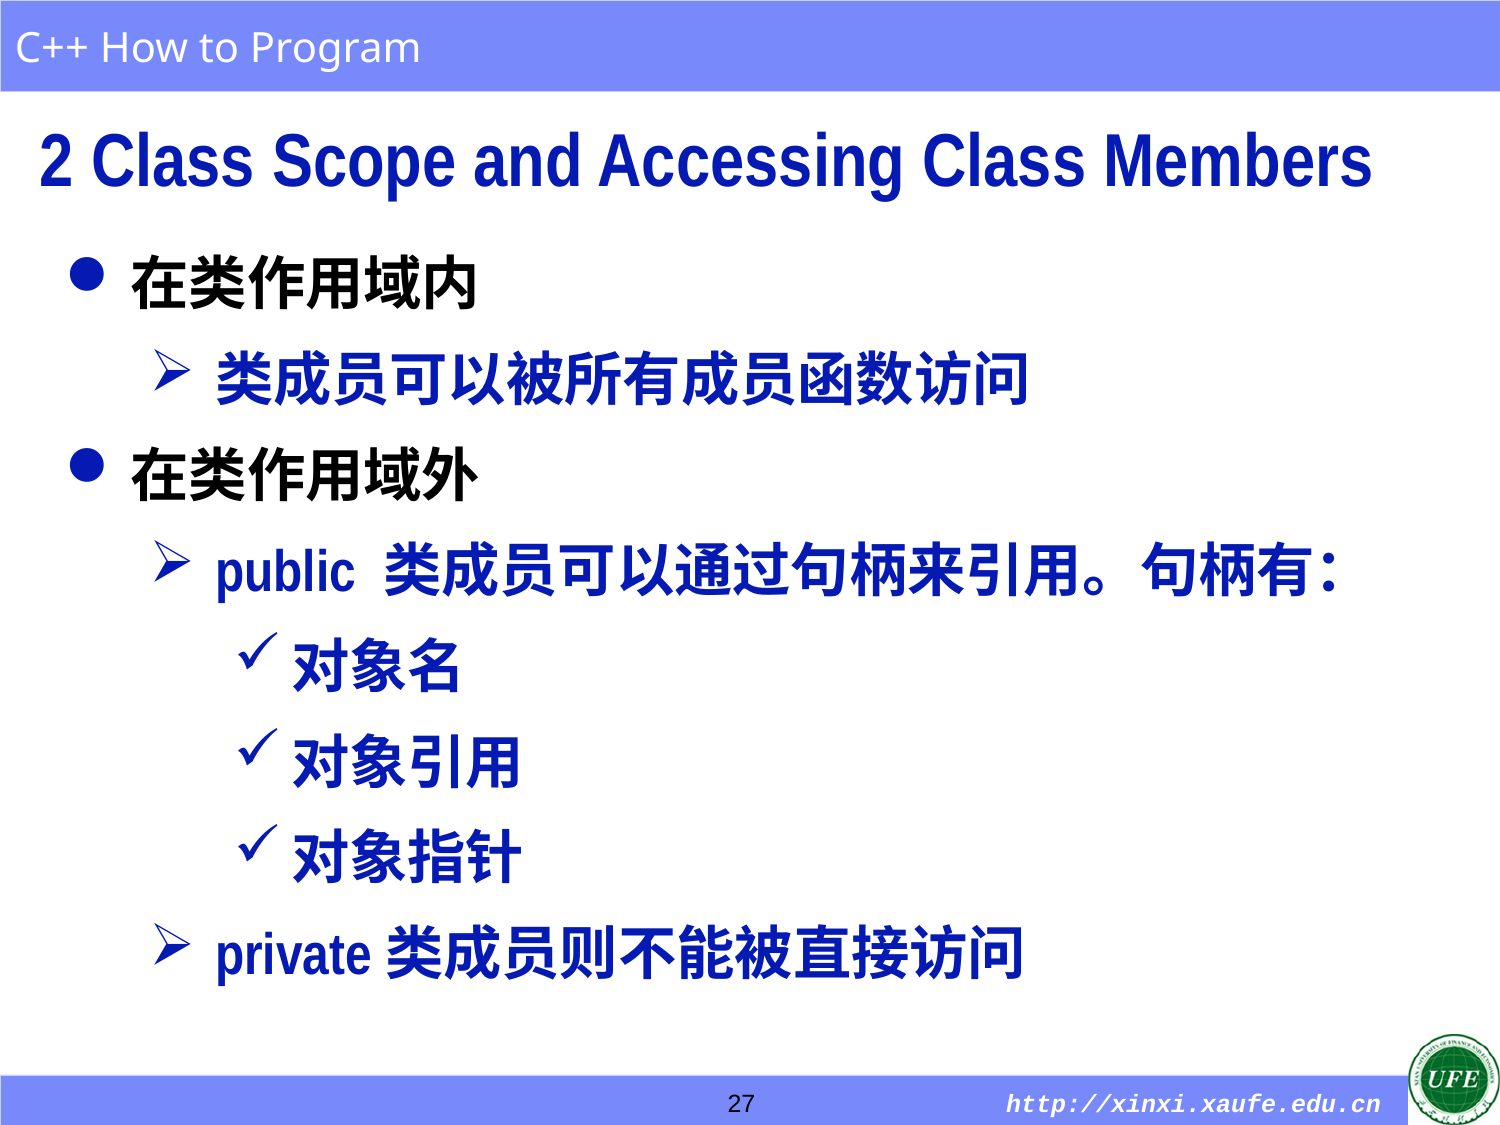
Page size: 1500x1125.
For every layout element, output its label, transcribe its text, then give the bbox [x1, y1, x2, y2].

picture [1408, 1034, 1500, 1125]
text_box 2 Class Scope and Accessing Class Members [24, 99, 1475, 225]
slide_number 27 [712, 1080, 825, 1121]
list 在类作用域内 类成员可以被所有成员函数访问 在类作用域外 public 类成员可以通过句柄来引用。句柄有： 对象名 对象引用 对象指针 private类成员则不能被直接访问 [50, 224, 1438, 1038]
